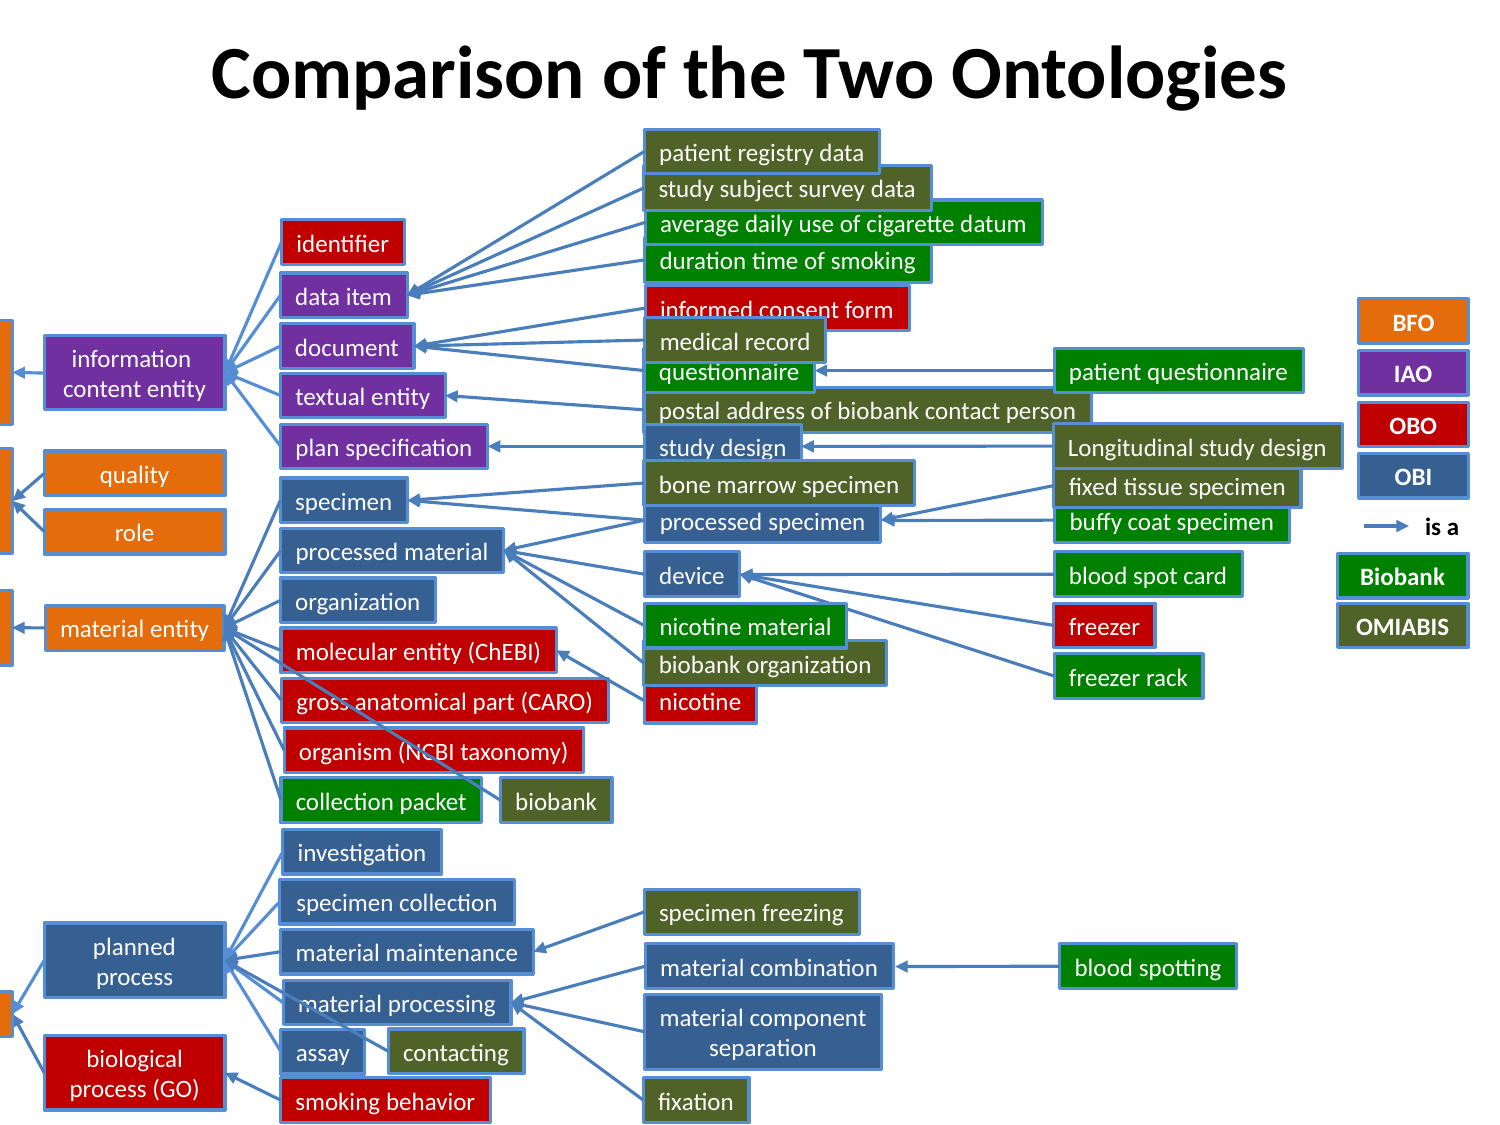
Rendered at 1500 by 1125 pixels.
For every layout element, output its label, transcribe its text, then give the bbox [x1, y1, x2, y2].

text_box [0, 128, 1476, 1124]
title Comparison of the Two Ontologies [75, 0, 1425, 127]
